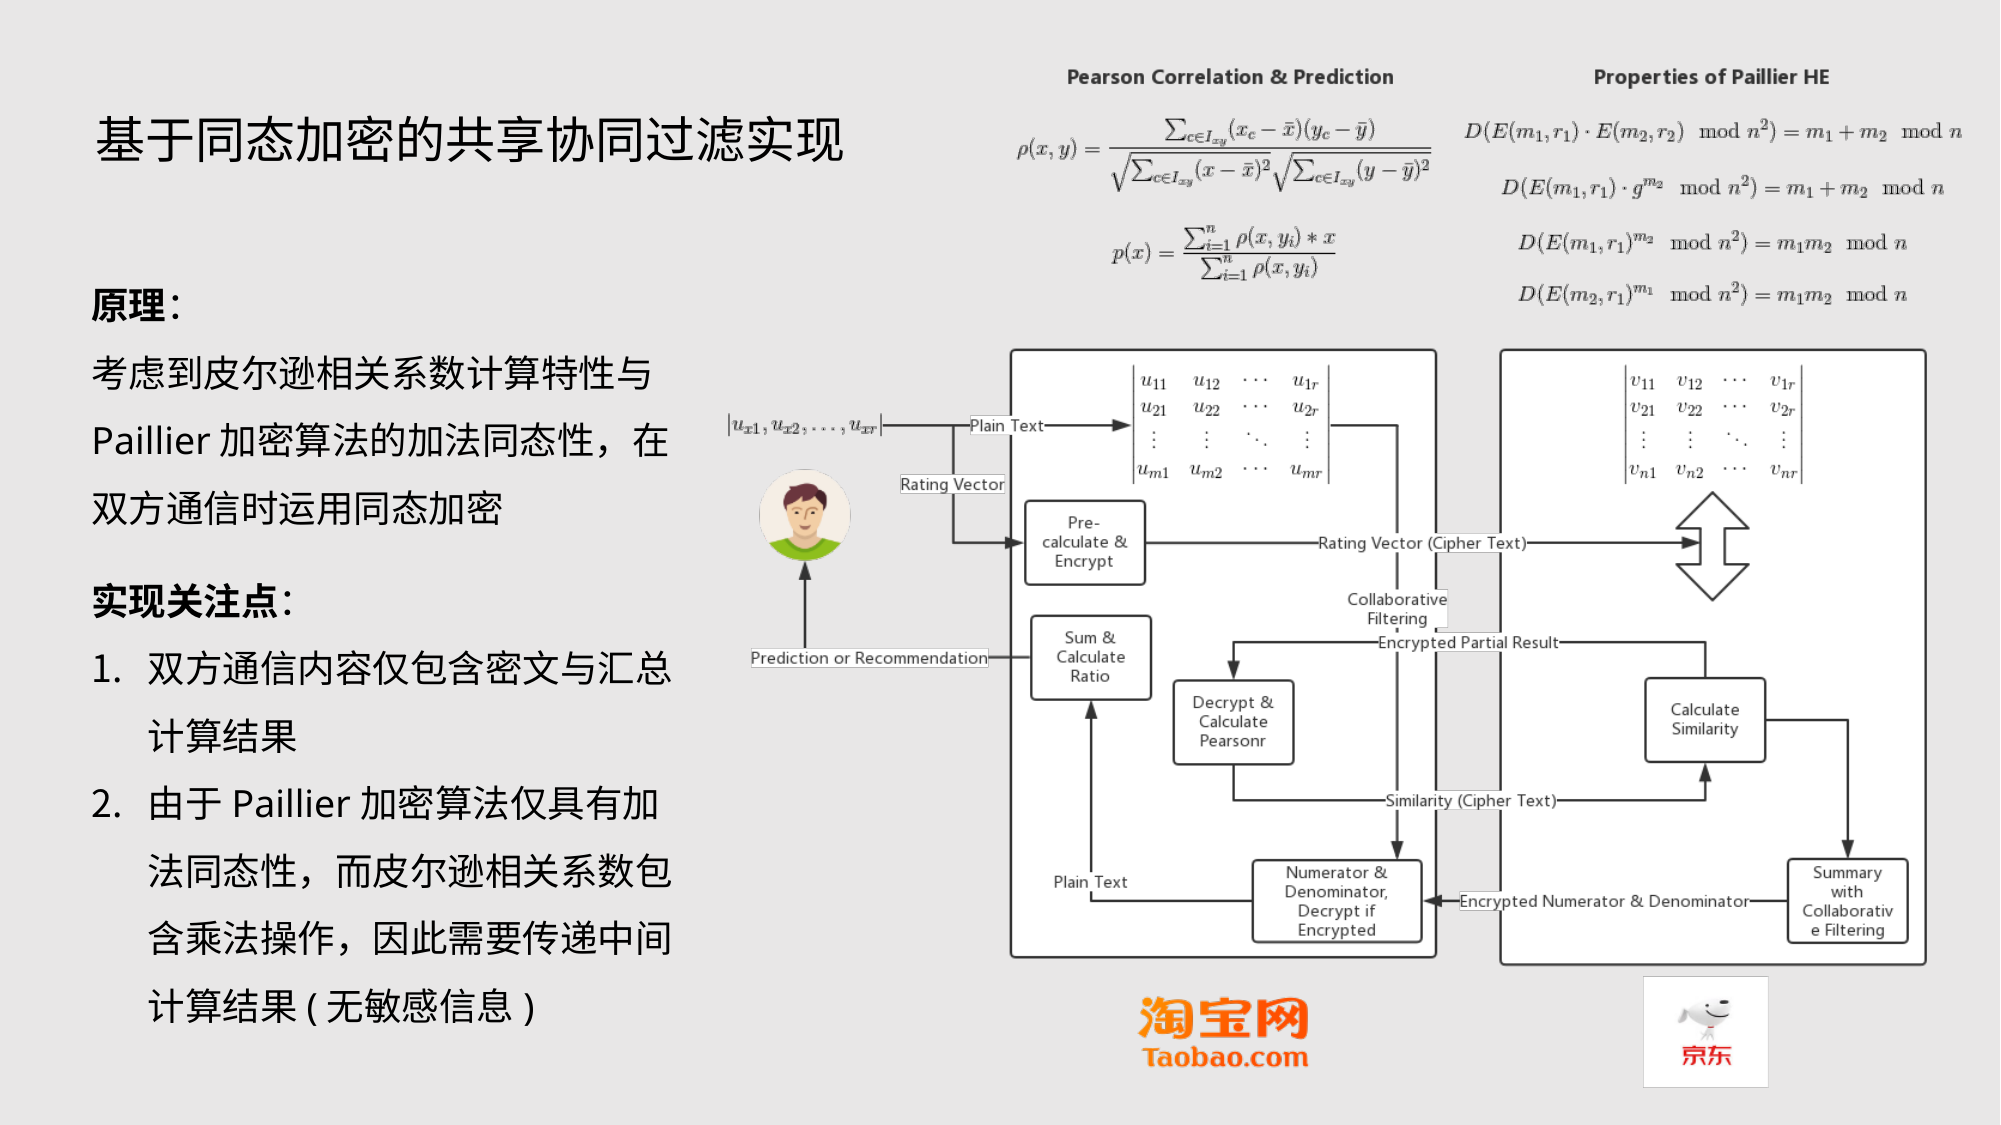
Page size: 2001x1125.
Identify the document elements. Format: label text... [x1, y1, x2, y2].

text_box 基于同态加密的共享协同过滤实现 [80, 100, 671, 176]
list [671, 0, 2000, 1125]
text_box 原理： 考虑到皮尔逊相关系数计算特性与Paillier加密算法的加法同态性，在双方通信时运用同态加密 [76, 252, 671, 537]
text_box 实现关注点： 双方通信内容仅包含密文与汇总计算结果 由于Paillier加密算法仅具有加法同态性，而皮尔逊相关系数包含乘法操作，因此需要传递中间计算结果(无敏感信息) [76, 547, 671, 1035]
